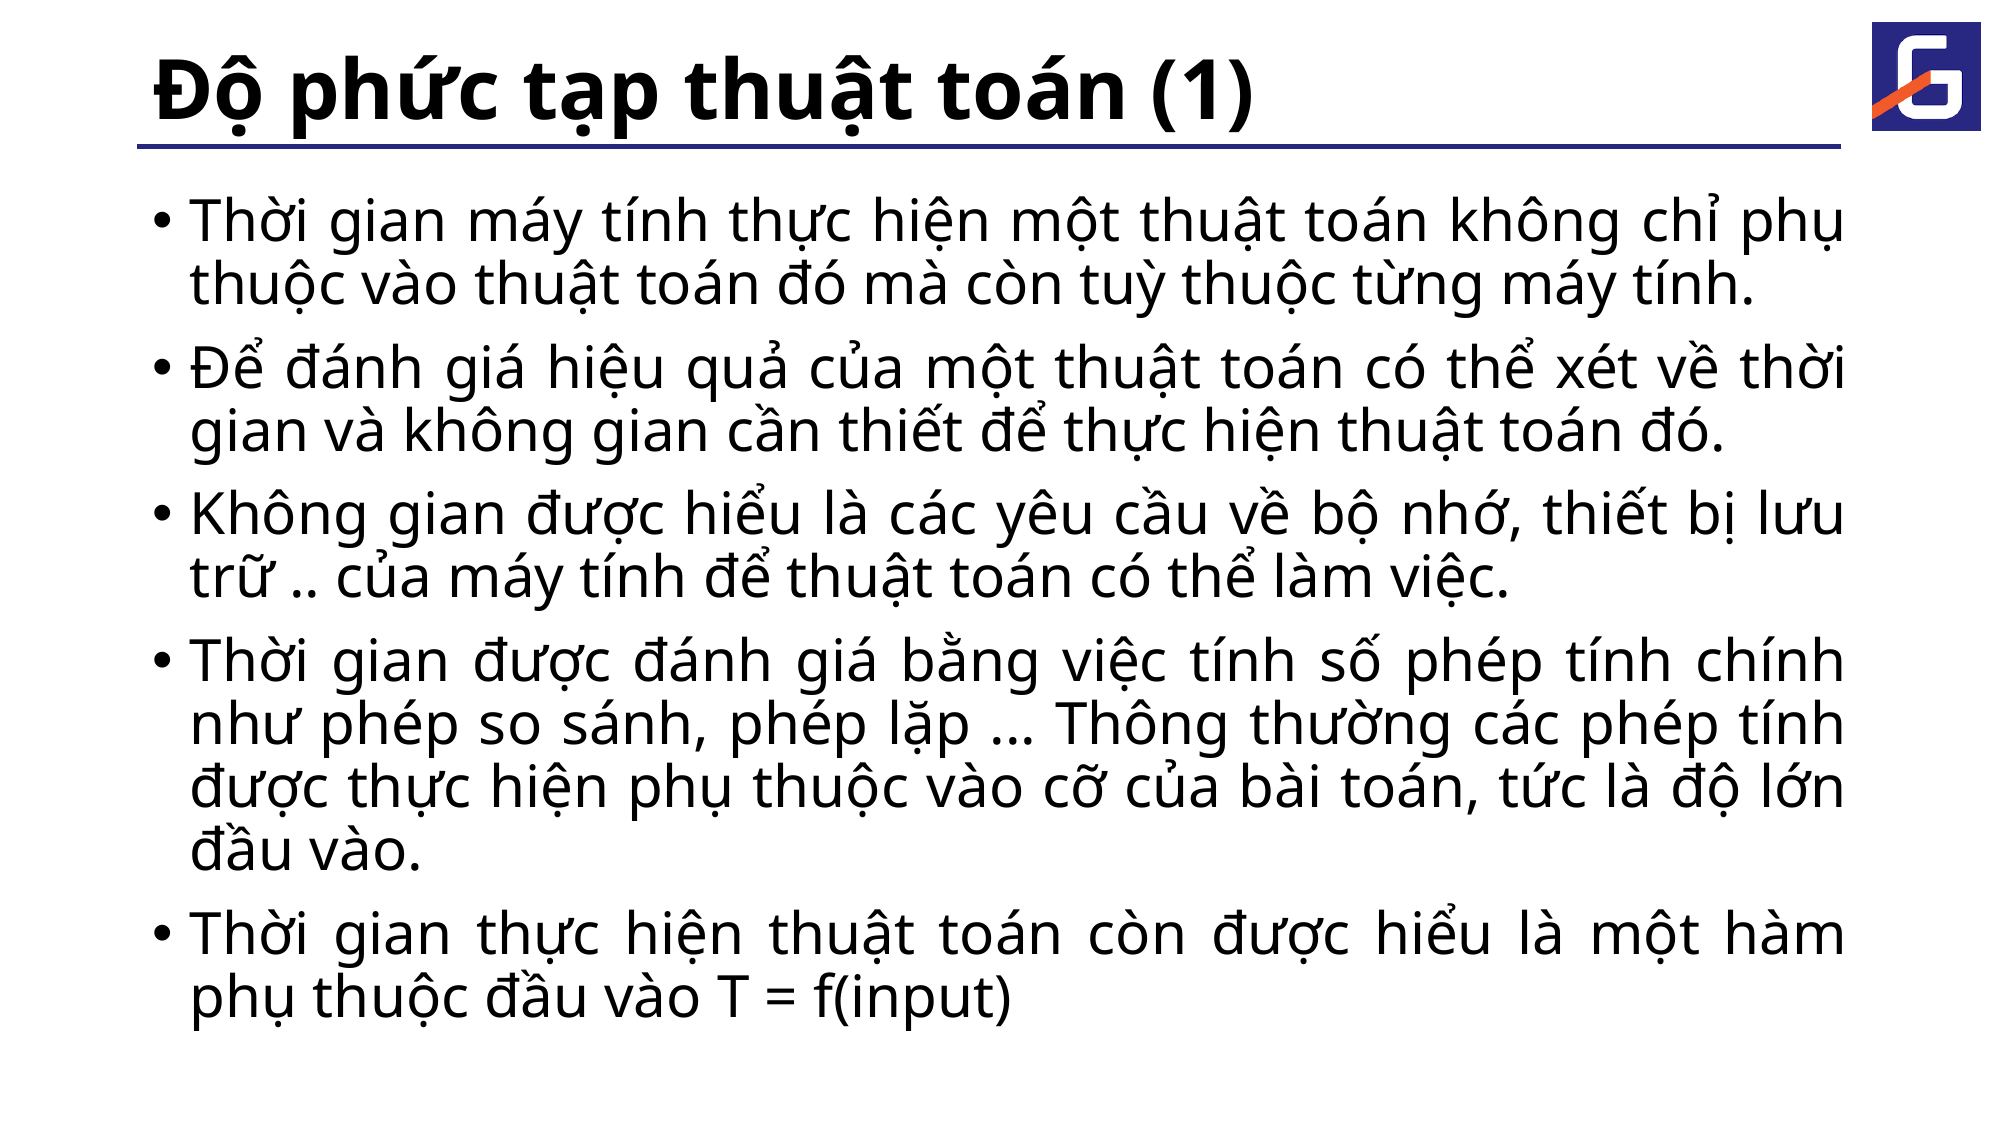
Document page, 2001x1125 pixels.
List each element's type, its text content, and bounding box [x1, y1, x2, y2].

title Độ phức tạp thuật toán (1) [137, 26, 1863, 160]
list Thời gian máy tính thực hiện một thuật toán không chỉ phụ thuộc vào thuật toán đó mà còn tuỳ thuộc từng máy tính. Để đánh giá hiệu quả của một thuật toán có thể xét về thời gian và không gian cần thiết để thực hiện thuật toán đó. Không gian được hiểu là các yêu cầu về bộ nhớ, thiết bị lưu trữ .. của máy tính để thuật toán có thể làm việc. Thời gian được đánh giá bằng việc tính số phép tính chính như phép so sánh, phép lặp ... Thông thường các phép tính được thực hiện phụ thuộc vào cỡ của bài toán, tức là độ lớn đầu vào. Thời gian thực hiện thuật toán còn được hiểu là một hàm phụ thuộc đầu vào T = f(input) [137, 183, 1863, 1065]
picture [1872, 22, 1981, 131]
